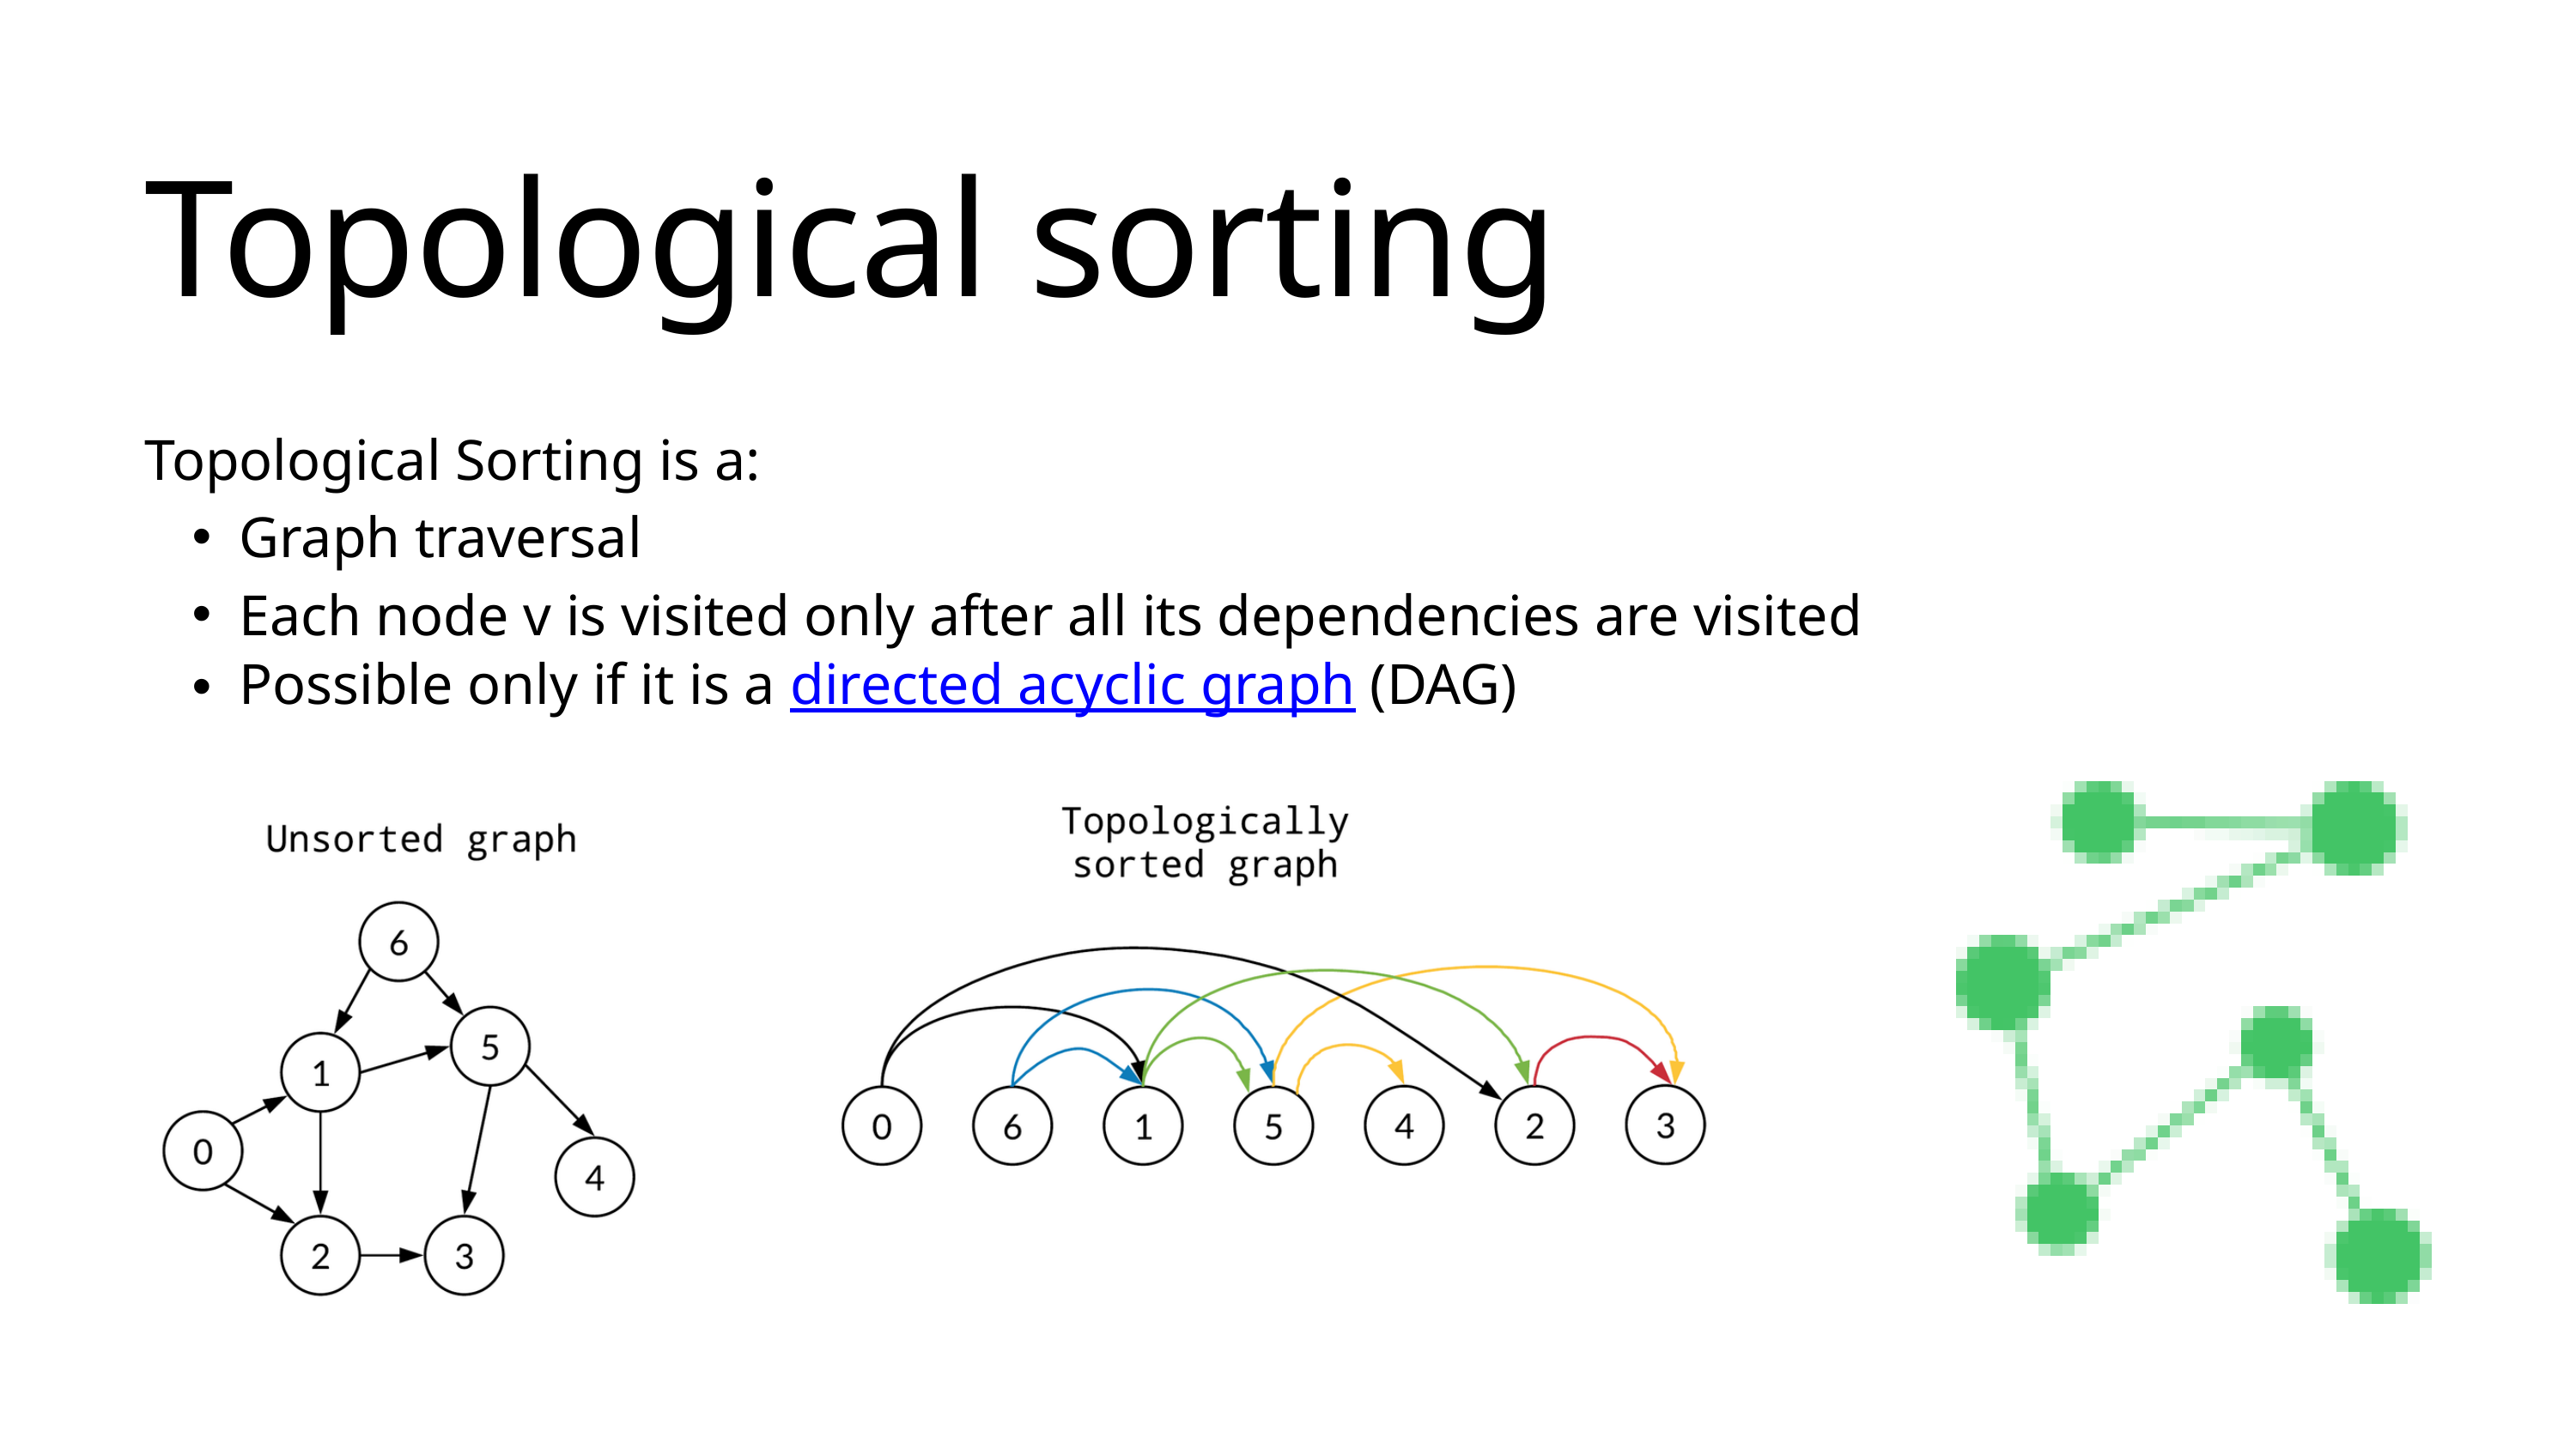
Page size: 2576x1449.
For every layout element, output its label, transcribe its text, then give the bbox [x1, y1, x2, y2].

text_box Topological sorting [144, 167, 1994, 329]
picture [1956, 781, 2432, 1304]
picture [111, 746, 1757, 1347]
text_box Topological Sorting is a: Graph traversal Each node v is visited only after all its dependencies are visited Possible only if it is a directed acyclic graph (DAG) [144, 413, 2432, 802]
